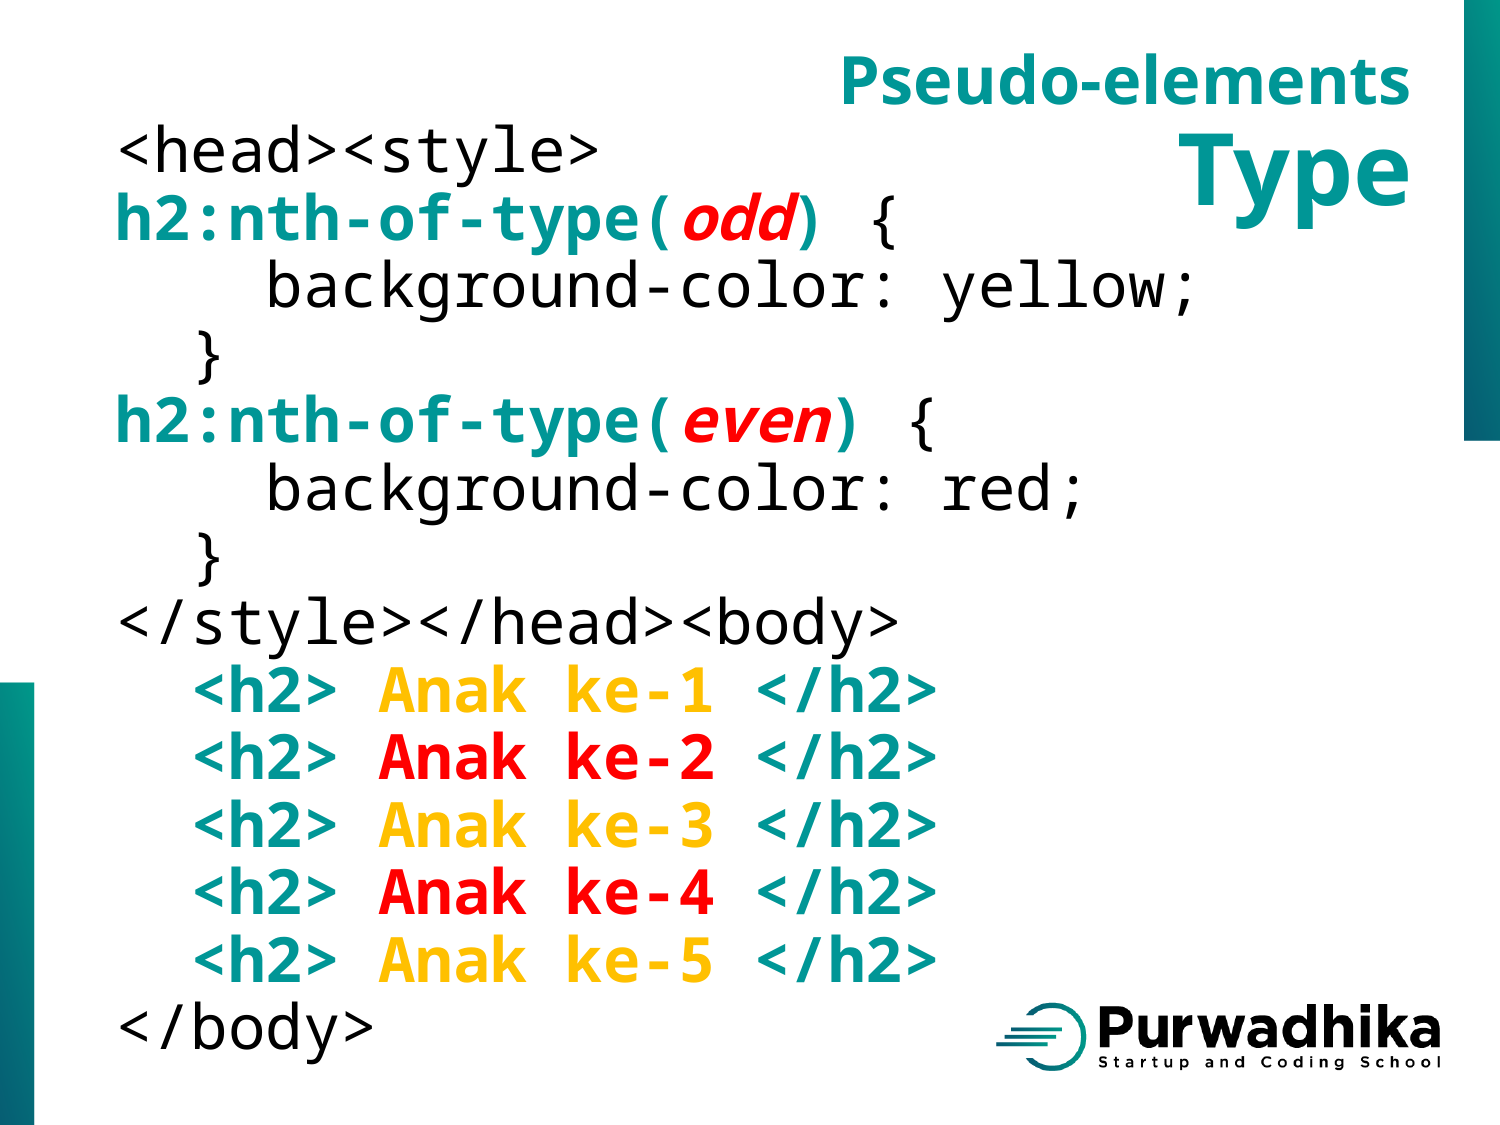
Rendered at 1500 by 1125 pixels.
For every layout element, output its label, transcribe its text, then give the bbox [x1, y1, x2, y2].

text_box Pseudo-elements Type [654, 0, 1428, 280]
picture [0, 0, 1500, 1125]
text_box <head><style> h2:nth-of-type(odd) { background-color: yellow; } h2:nth-of-type(even) { background-color: red; } </style></head><body> <h2> Anak ke-1 </h2> <h2> Anak ke-2 </h2> <h2> Anak ke-3 </h2> <h2> Anak ke-4 </h2> <h2> Anak ke-5 </h2> </body> [100, 232, 1239, 950]
